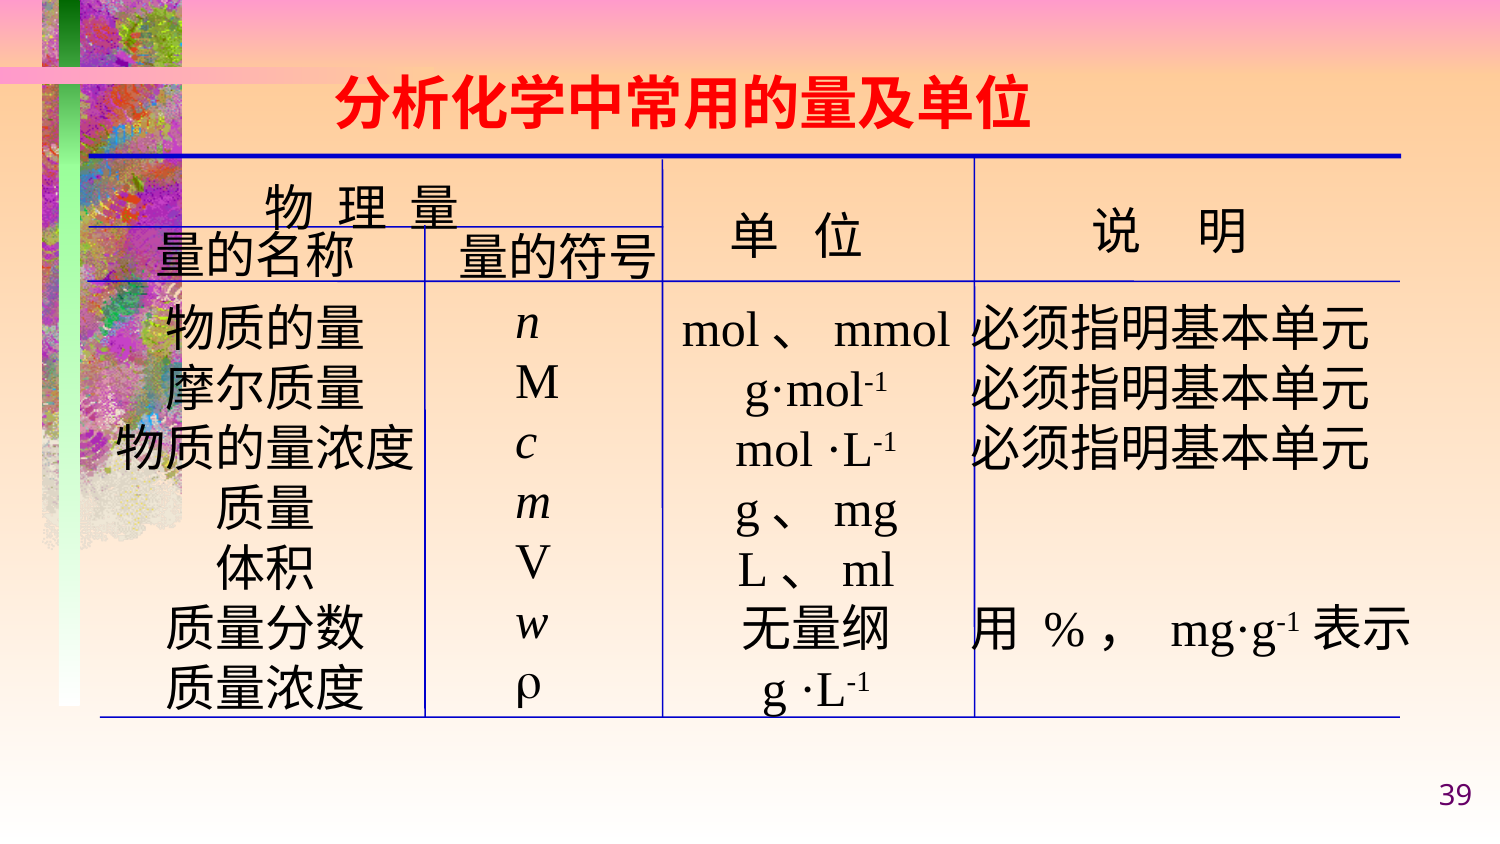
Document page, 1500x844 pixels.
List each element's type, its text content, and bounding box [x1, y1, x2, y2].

picture [80, 0, 182, 68]
text_box 量的符号 [443, 218, 675, 294]
picture [42, 0, 59, 68]
picture [80, 83, 182, 616]
text_box n M c m V w  [500, 281, 575, 717]
text_box 说 明 [1076, 192, 1263, 268]
text_box 必须指明基本单元 必须指明基本单元 必须指明基本单元 用 %， mg·g-1表示 [955, 289, 1428, 664]
text_box 单 位 [714, 196, 879, 272]
picture [42, 83, 59, 616]
text_box 量的名称 [140, 216, 372, 289]
text_box mol、mmol g·mol-1 mol ·L-1 g、mg L、ml 无量纲 g ·L-1 [666, 289, 966, 724]
text_box 39 [1174, 768, 1488, 826]
text_box 物质的量 摩尔质量 物质的量浓度 质量 体积 质量分数 质量浓度 [100, 289, 431, 724]
text_box 分析化学中常用的量及单位 [318, 58, 1048, 144]
text_box 物 理 量 [249, 168, 488, 244]
